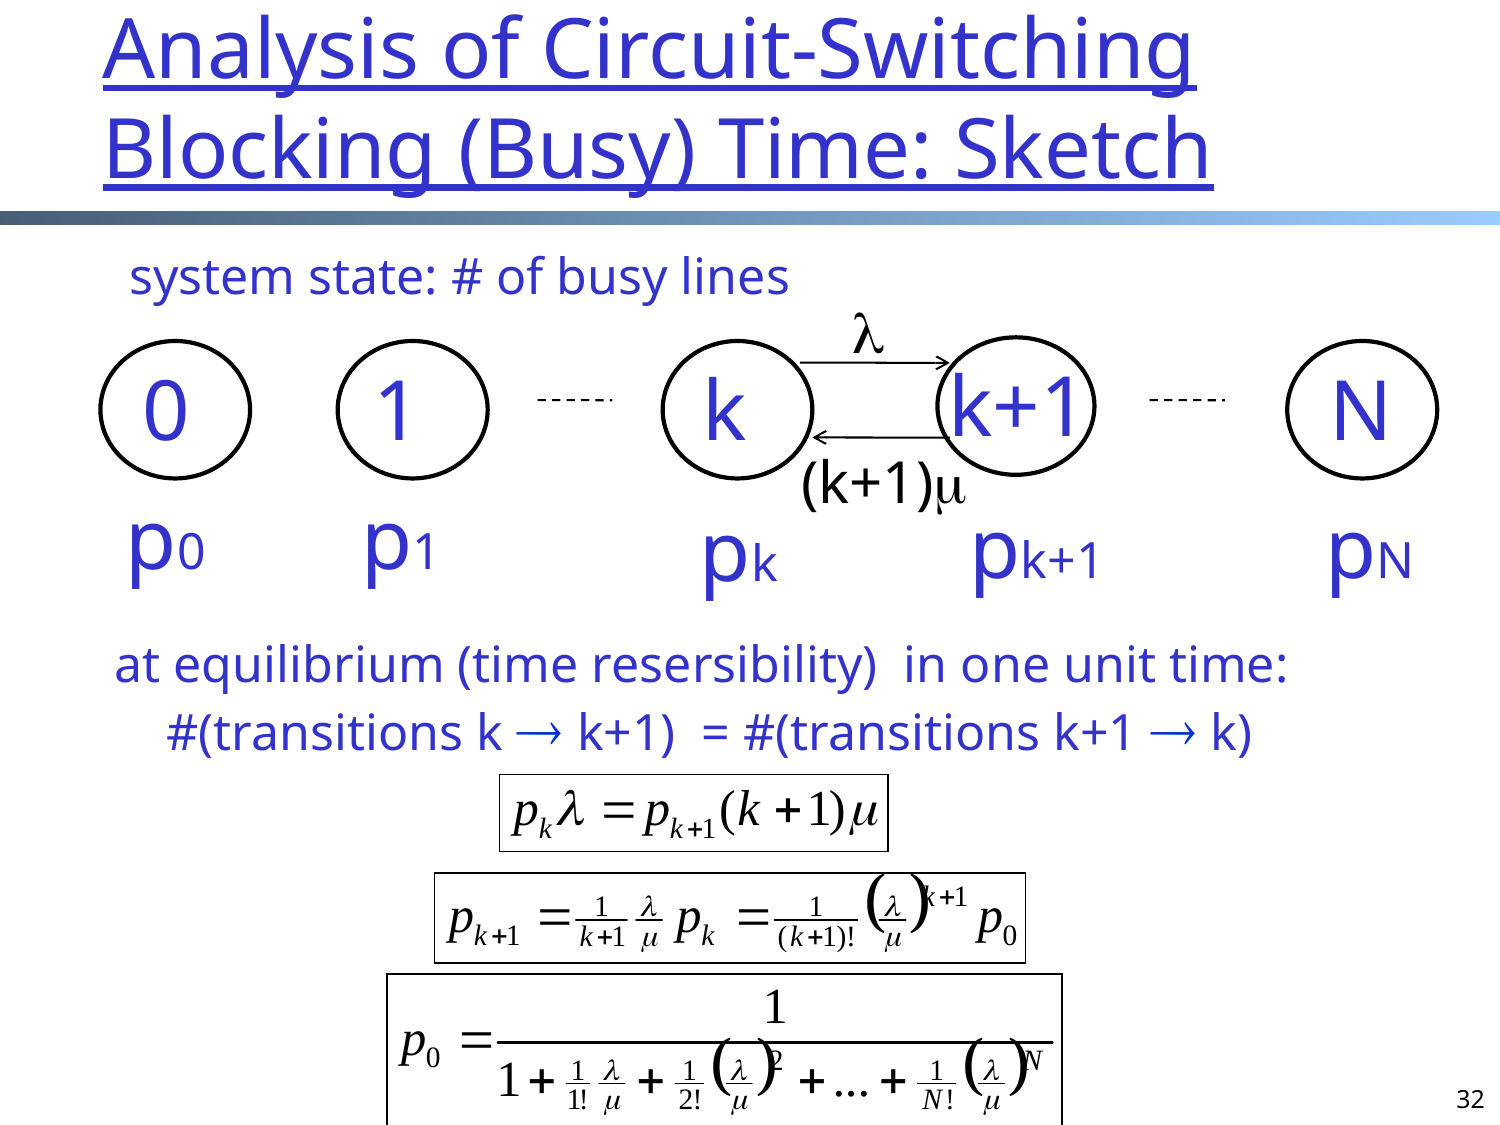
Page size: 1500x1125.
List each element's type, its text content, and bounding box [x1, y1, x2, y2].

text_box [977, 337, 1055, 346]
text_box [499, 774, 888, 851]
text_box p1 [346, 487, 457, 594]
text_box at equilibrium (time resersibility) in one unit time: #(transitions k  k+1) = #(transitions k+1  k) [99, 624, 1331, 770]
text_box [662, 340, 813, 479]
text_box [337, 340, 488, 479]
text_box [435, 873, 1025, 963]
text_box p0 [110, 487, 221, 594]
text_box pk+1 [954, 487, 1120, 603]
text_box pk [684, 490, 793, 606]
title Analysis of Circuit-Switching Blocking (Busy) Time: Sketch [87, 1, 1363, 189]
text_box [387, 974, 1062, 1125]
text_box k+1 [933, 346, 1103, 461]
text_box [1286, 340, 1438, 479]
text_box [1424, 212, 1428, 224]
text_box (k+1) [786, 437, 983, 523]
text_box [100, 340, 251, 479]
text_box  [837, 287, 900, 360]
text_box [983, 461, 1064, 475]
slide_number 32 [1150, 1049, 1500, 1125]
text_box pN [1310, 487, 1430, 603]
text_box system state: # of busy lines [114, 237, 806, 313]
